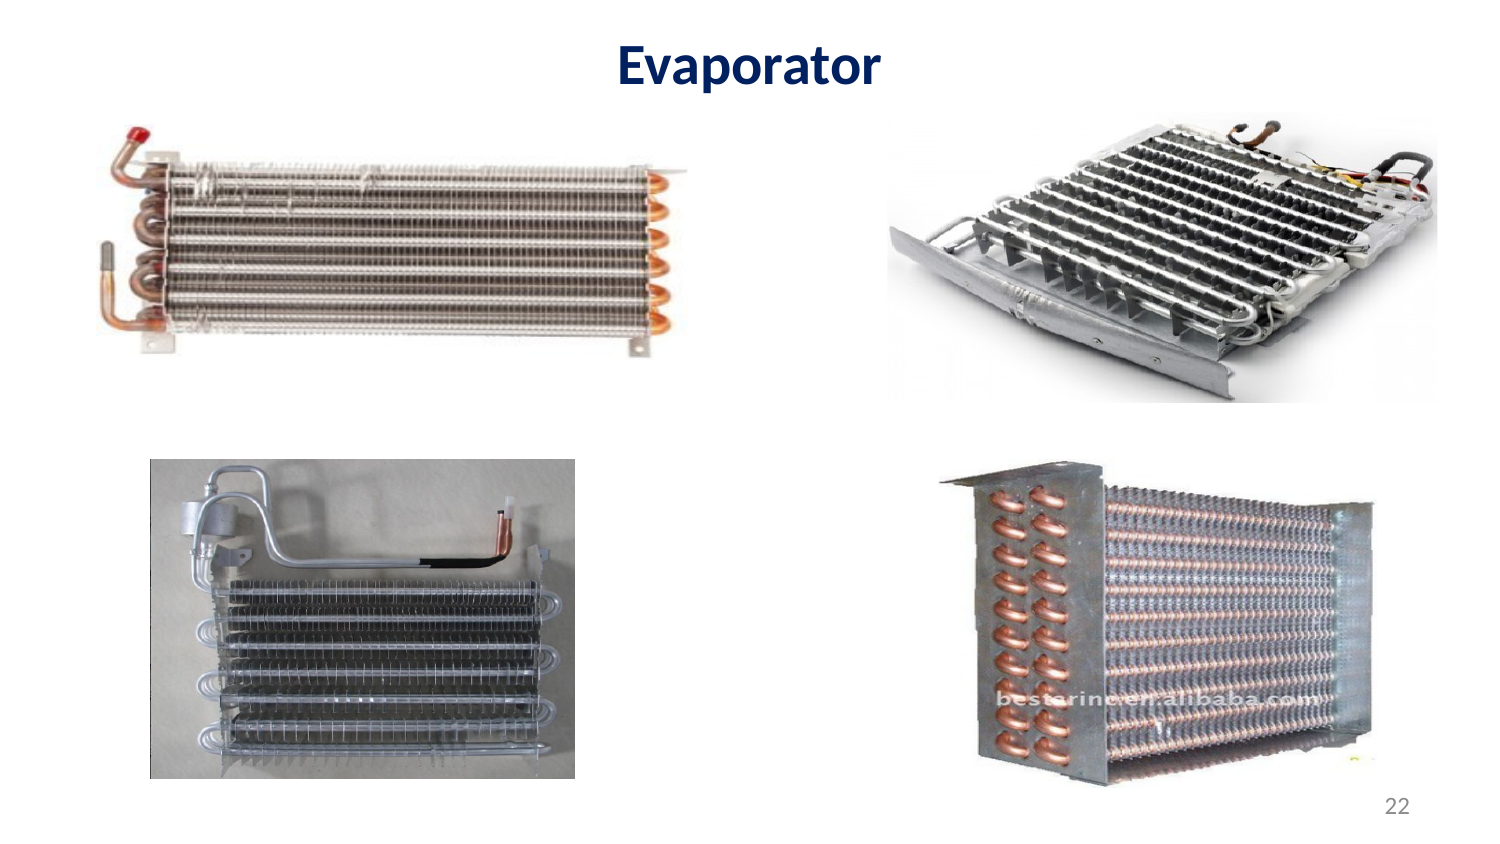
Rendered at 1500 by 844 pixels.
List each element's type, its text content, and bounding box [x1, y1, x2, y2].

slide_number 22 [1074, 782, 1425, 828]
title Evaporator [112, 27, 1388, 94]
picture [887, 112, 1438, 404]
picture [937, 459, 1378, 788]
picture [87, 121, 688, 361]
picture [149, 459, 576, 779]
